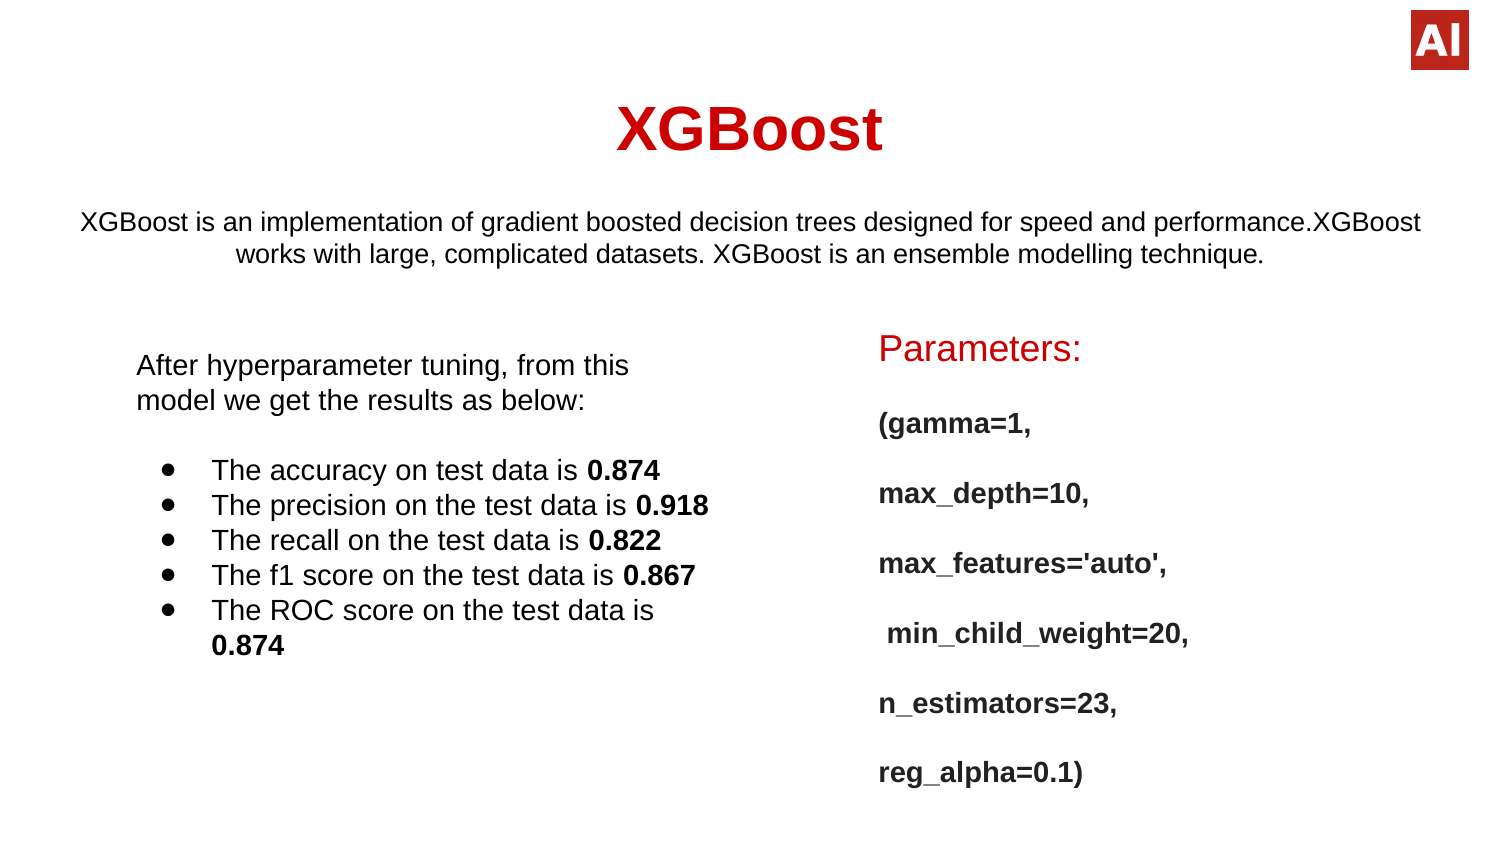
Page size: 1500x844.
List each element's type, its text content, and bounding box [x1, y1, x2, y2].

text_box After hyperparameter tuning, from this model we get the results as below: The accuracy on test data is 0.874 The precision on the test data is 0.918 The recall on the test data is 0.822 The f1 score on the test data is 0.867 The ROC score on the test data is 0.874 [121, 331, 732, 676]
list XGBoost is an implementation of gradient boosted decision trees designed for speed and performance.XGBoost works with large, complicated datasets. XGBoost is an ensemble modelling technique. [51, 189, 1449, 310]
picture [1411, 10, 1469, 70]
title XGBoost [51, 72, 1449, 167]
text_box Parameters: (gamma=1, max_depth=10, max_features='auto', min_child_weight=20, n_estimators=23, reg_alpha=0.1) [863, 309, 1343, 804]
